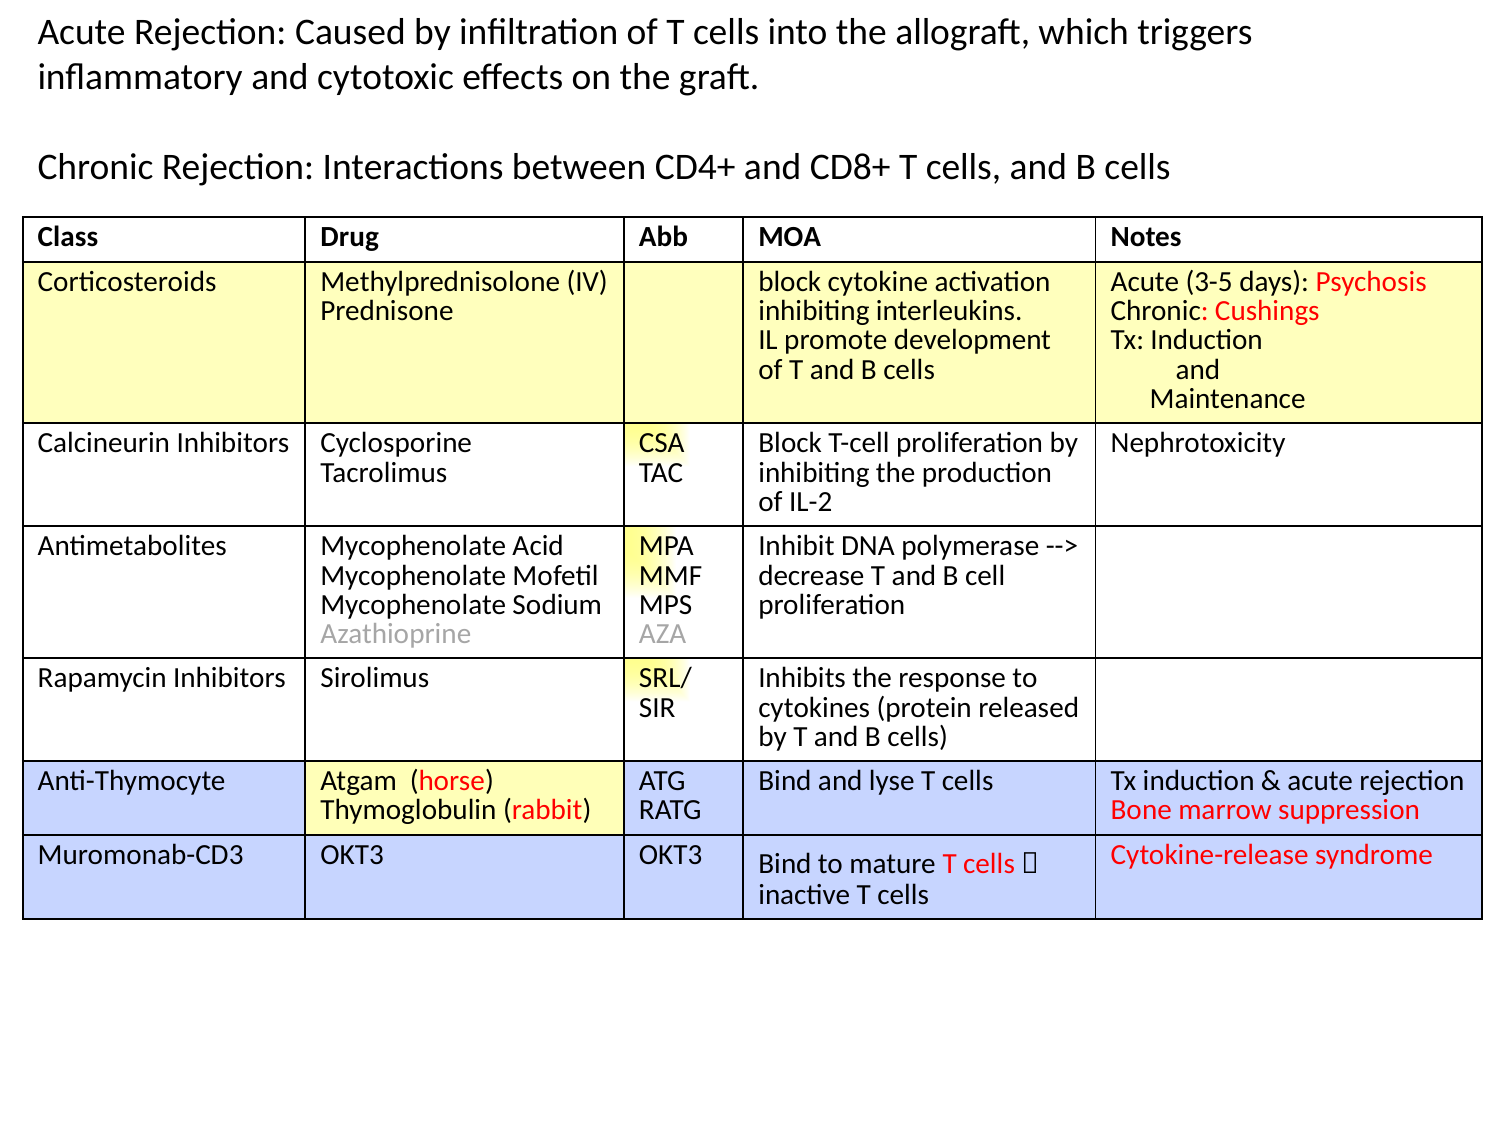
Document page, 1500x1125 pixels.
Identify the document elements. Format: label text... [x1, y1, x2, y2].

table_cell Bind and lyse T cells [744, 762, 1095, 834]
table_cell block cytokine activation inhibiting interleukins. IL promote development of T and B cells [744, 263, 1095, 422]
table_cell ATG RATG [625, 762, 742, 834]
table_cell CSA TAC [625, 424, 742, 525]
table_cell Corticosteroids [24, 263, 304, 422]
table_cell Sirolimus [306, 659, 623, 760]
table_cell SRL/SIR [625, 659, 742, 760]
table_cell Block T-cell proliferation by inhibiting the production of IL-2 [744, 424, 1095, 525]
table_header MOA [744, 218, 1095, 261]
table_cell Acute (3-5 days): Psychosis Chronic: Cushings Tx: Induction and Maintenance [1096, 263, 1481, 422]
table_header Notes [1096, 218, 1481, 261]
table_header Class [24, 218, 304, 261]
table_cell OKT3 [306, 836, 623, 918]
table_cell Calcineurin Inhibitors [24, 424, 304, 525]
table_cell OKT3 [625, 836, 742, 918]
table_cell Anti-Thymocyte [24, 762, 304, 834]
table_cell Rapamycin Inhibitors [24, 659, 304, 760]
table_cell Nephrotoxicity [1096, 424, 1481, 525]
table_cell Bind to mature T cells  inactive T cells [744, 836, 1095, 918]
table_cell Cytokine-release syndrome [1096, 836, 1481, 918]
table_cell MPA MMF MPS AZA [625, 527, 742, 657]
table_header Drug [306, 218, 623, 261]
table_cell Antimetabolites [24, 527, 304, 657]
table_cell Methylprednisolone (IV) Prednisone [306, 263, 623, 422]
table_cell Inhibits the response to cytokines (protein released by T and B cells) [744, 659, 1095, 760]
table_cell Atgam (horse) Thymoglobulin (rabbit) [306, 762, 623, 834]
table_cell [625, 263, 742, 422]
table_header Abb [625, 218, 742, 261]
text_box Acute Rejection: Caused by infiltration of T cells into the allograft, which triggers inflammatory and cytotoxic effects on the graft. Chronic Rejection: Interactions between CD4+ and CD8+ T cells, and B cells [22, 0, 1465, 195]
table_cell Inhibit DNA polymerase --> decrease T and B cell proliferation [744, 527, 1095, 657]
table_cell [1096, 659, 1481, 760]
table_cell Cyclosporine Tacrolimus [306, 424, 623, 525]
table_cell Mycophenolate Acid Mycophenolate Mofetil Mycophenolate Sodium Azathioprine [306, 527, 623, 657]
table_cell Muromonab-CD3 [24, 836, 304, 918]
table_cell [1096, 527, 1481, 657]
table_cell Tx induction & acute rejection Bone marrow suppression [1096, 762, 1481, 834]
